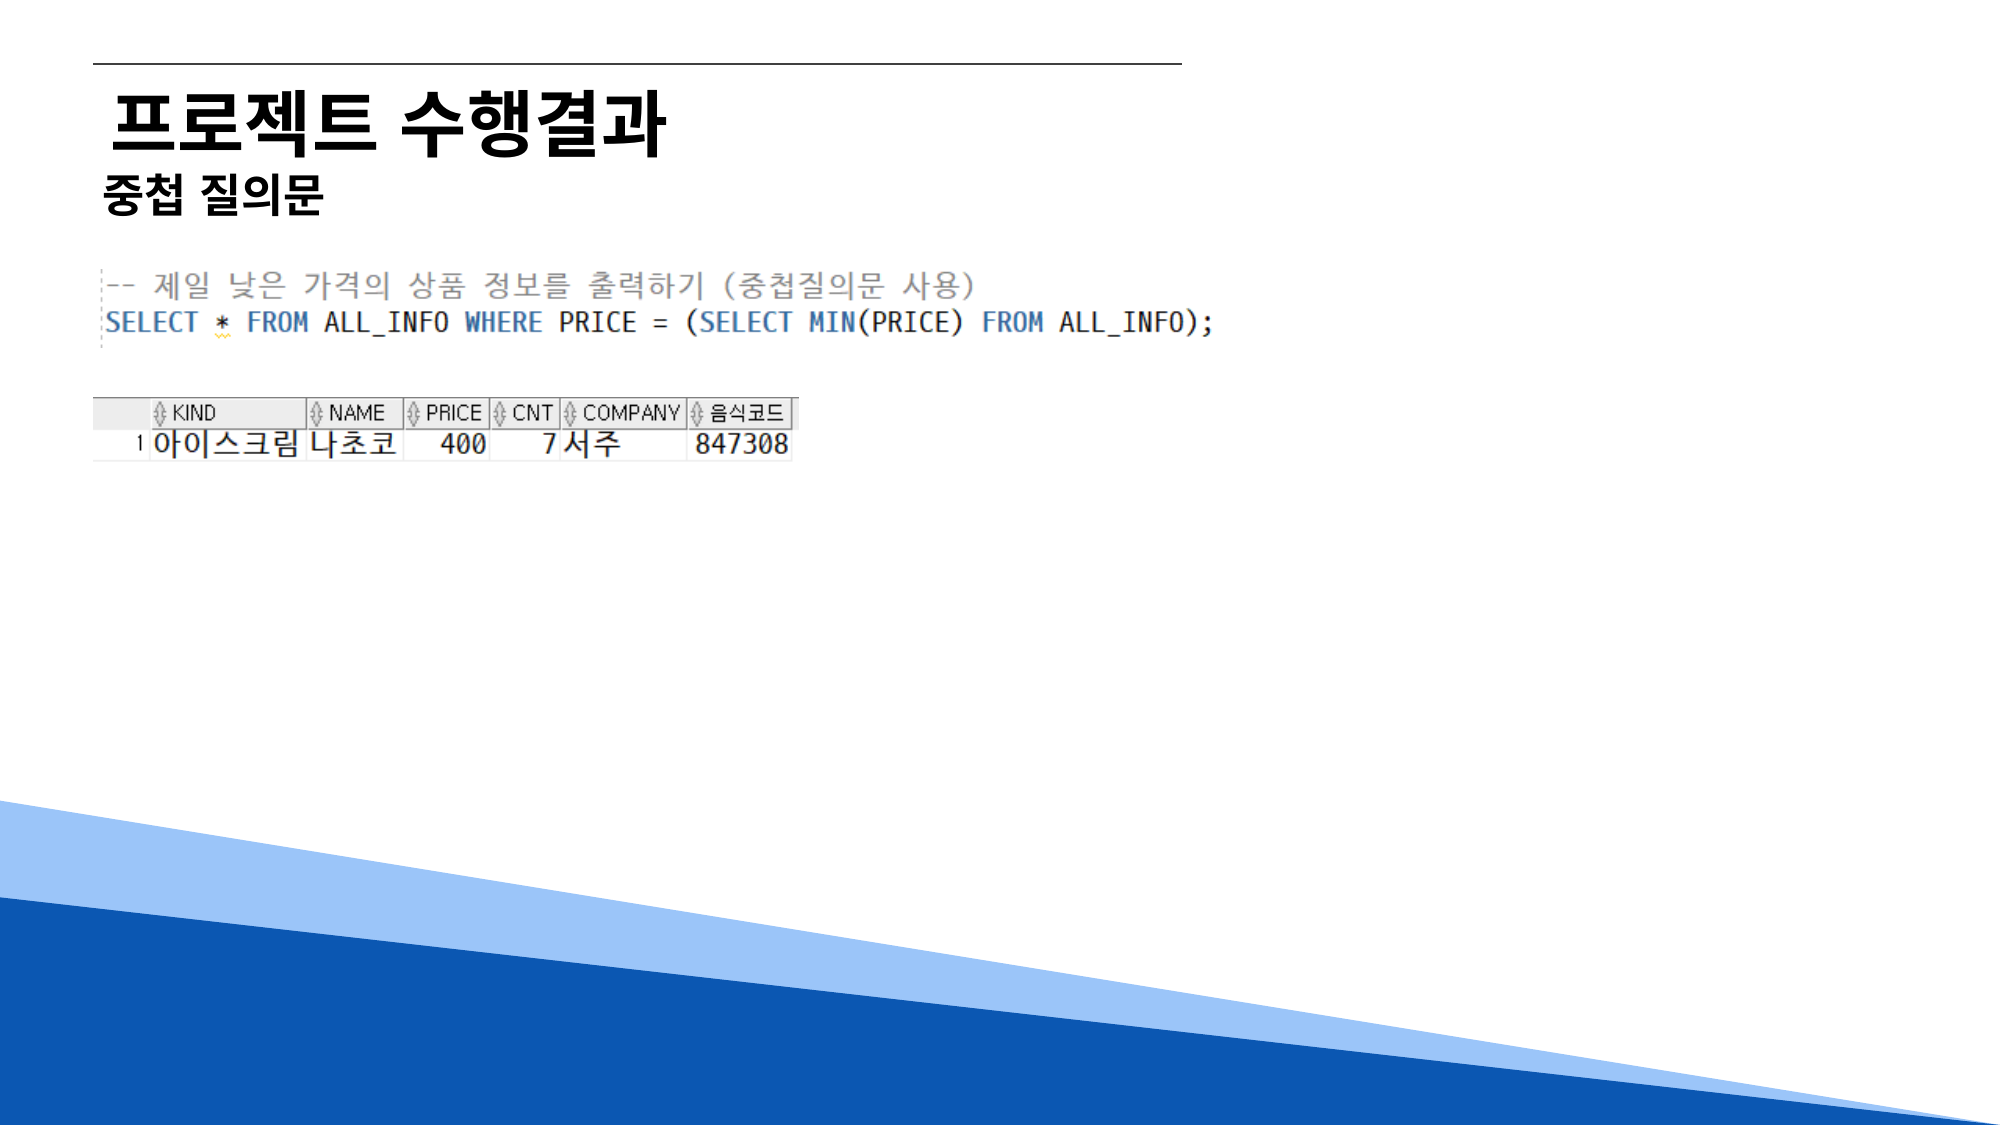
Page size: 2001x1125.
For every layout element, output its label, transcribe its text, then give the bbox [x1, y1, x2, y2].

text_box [0, 800, 2000, 1125]
picture [87, 269, 1224, 349]
text_box 프로젝트 수행결과 [95, 71, 685, 158]
text_box 중첩 질의문 [87, 158, 775, 229]
picture [93, 397, 799, 473]
